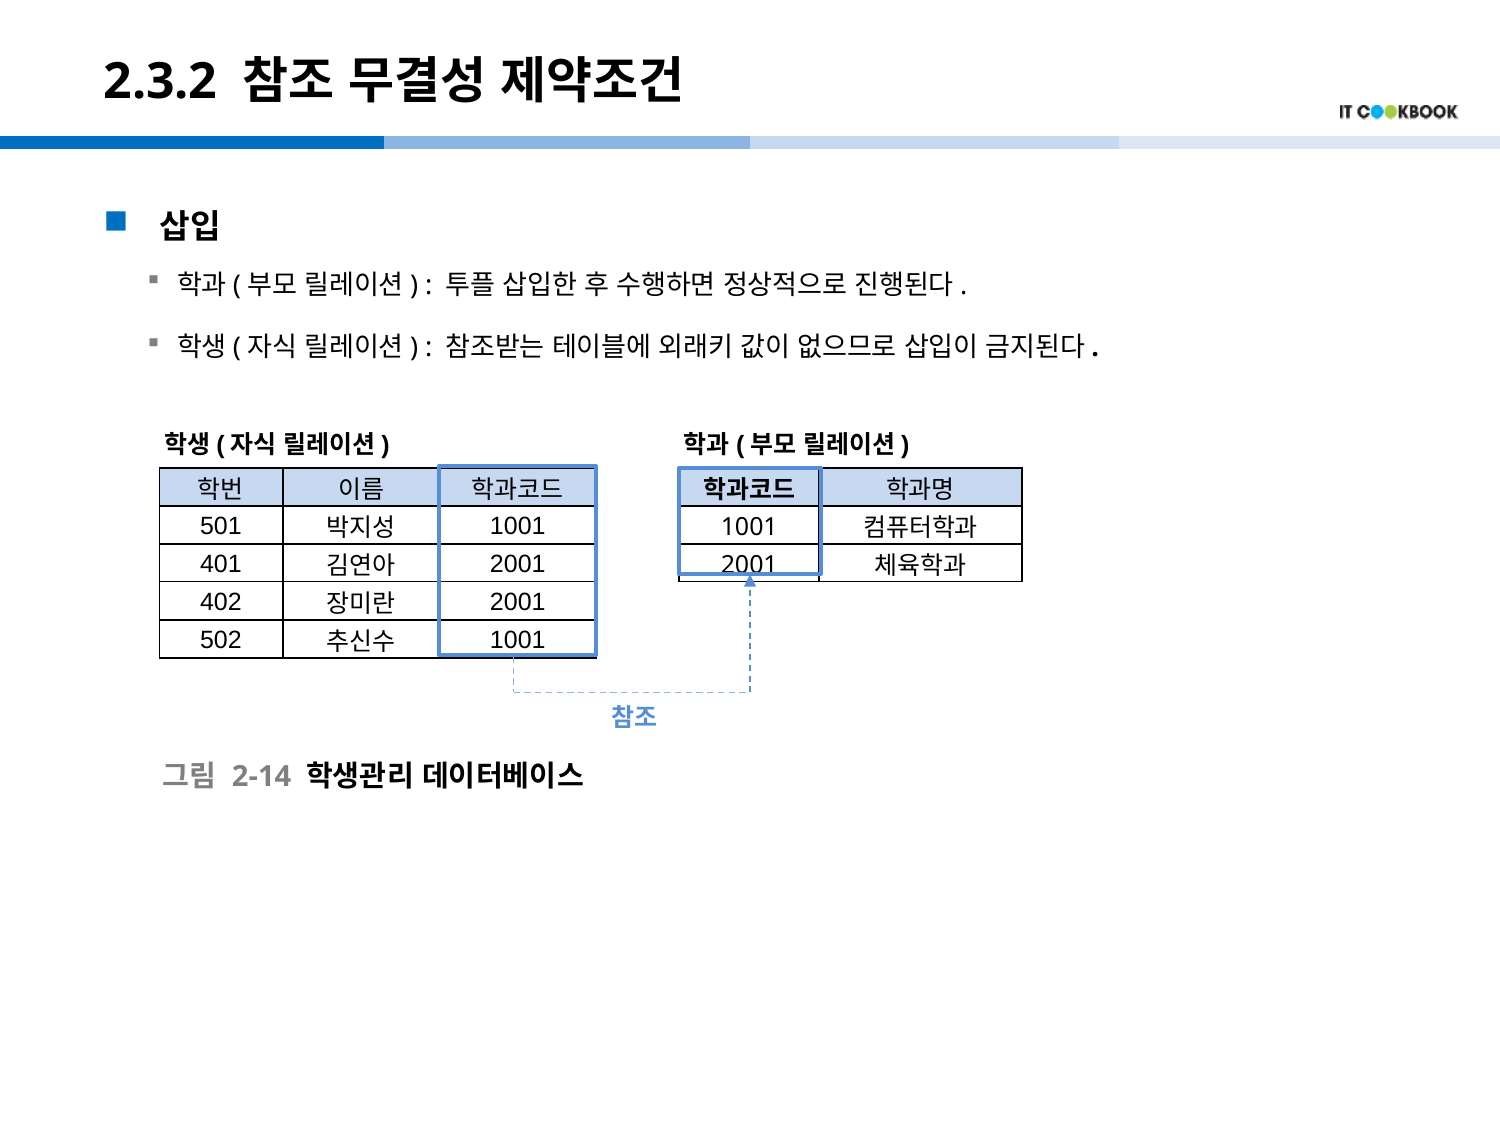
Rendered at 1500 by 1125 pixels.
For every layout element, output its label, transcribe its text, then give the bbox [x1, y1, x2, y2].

table_cell 402 [160, 582, 282, 619]
text_box 그림 2-14 학생관리 데이터베이스 [147, 751, 455, 799]
table_cell 502 [160, 621, 282, 657]
table_cell 장미란 [284, 582, 437, 619]
table_header 학번 [160, 469, 282, 505]
table_cell 김연아 [284, 545, 437, 581]
table_cell 401 [160, 545, 282, 581]
text_box 참조 [596, 694, 804, 739]
table_header 이름 [284, 469, 437, 505]
text_box [437, 464, 598, 657]
list 삽입 학과(부모 릴레이션) : 투플 삽입한 후 수행하면 정상적으로 진행된다. 학생(자식 릴레이션) : 참조받는 테이블에 외래키 값이 없으므로 삽입이 금지된다. [88, 177, 1412, 1077]
table_cell 501 [160, 507, 282, 543]
table_cell 체육학과 [820, 545, 1021, 581]
table_cell 박지성 [284, 507, 437, 543]
title 2.3.2 참조 무결성 제약조건 [88, 32, 1330, 124]
table_cell 2001 [752, 576, 818, 581]
text_box 학과(부모 릴레이션) [669, 420, 925, 466]
table_cell 컴퓨터학과 [823, 507, 1021, 543]
table_cell 2001 [680, 576, 748, 581]
picture [1340, 105, 1459, 120]
text_box [677, 466, 823, 576]
table_header 학과명 [823, 469, 1021, 505]
table_cell 추신수 [284, 621, 437, 657]
text_box 학생(자식 릴레이션) [149, 420, 405, 466]
